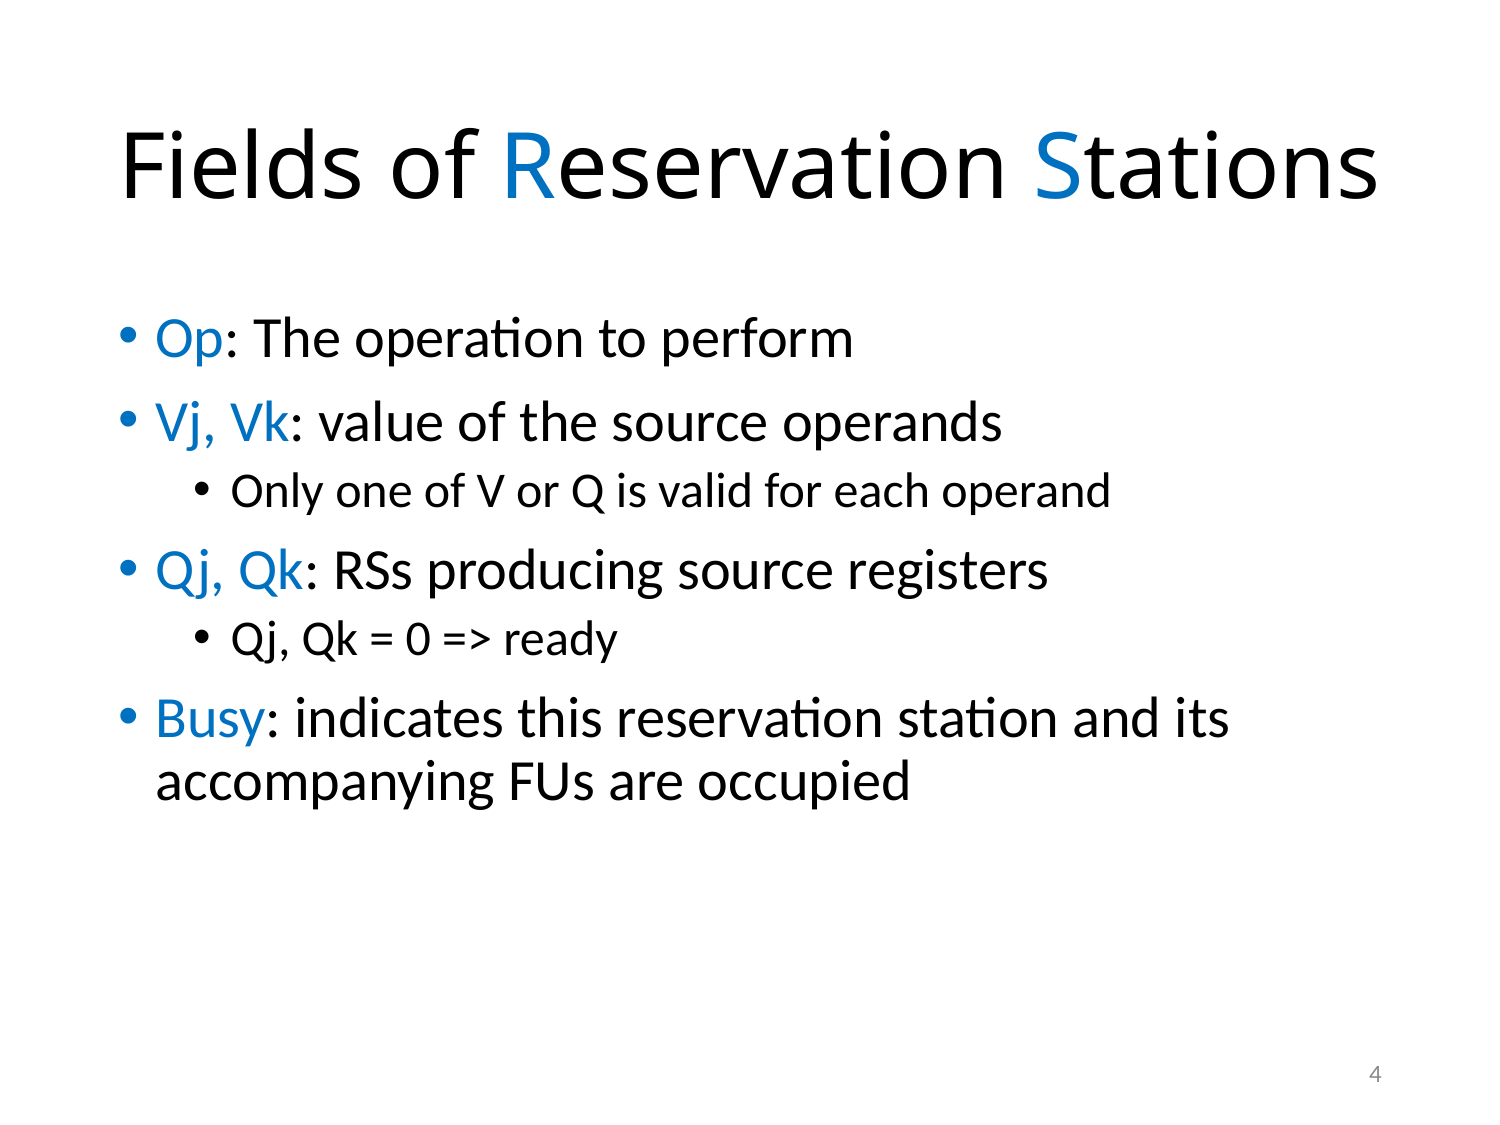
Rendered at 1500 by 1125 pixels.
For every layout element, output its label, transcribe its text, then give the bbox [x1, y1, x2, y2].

slide_number 4 [1059, 1042, 1397, 1103]
list Op: The operation to perform Vj, Vk: value of the source operands Only one of V or Q is valid for each operand Qj, Qk: RSs producing source registers Qj, Qk = 0 => ready Busy: indicates this reservation station and its accompanying FUs are occupied [103, 299, 1397, 1014]
title Fields of Reservation Stations [103, 59, 1397, 278]
